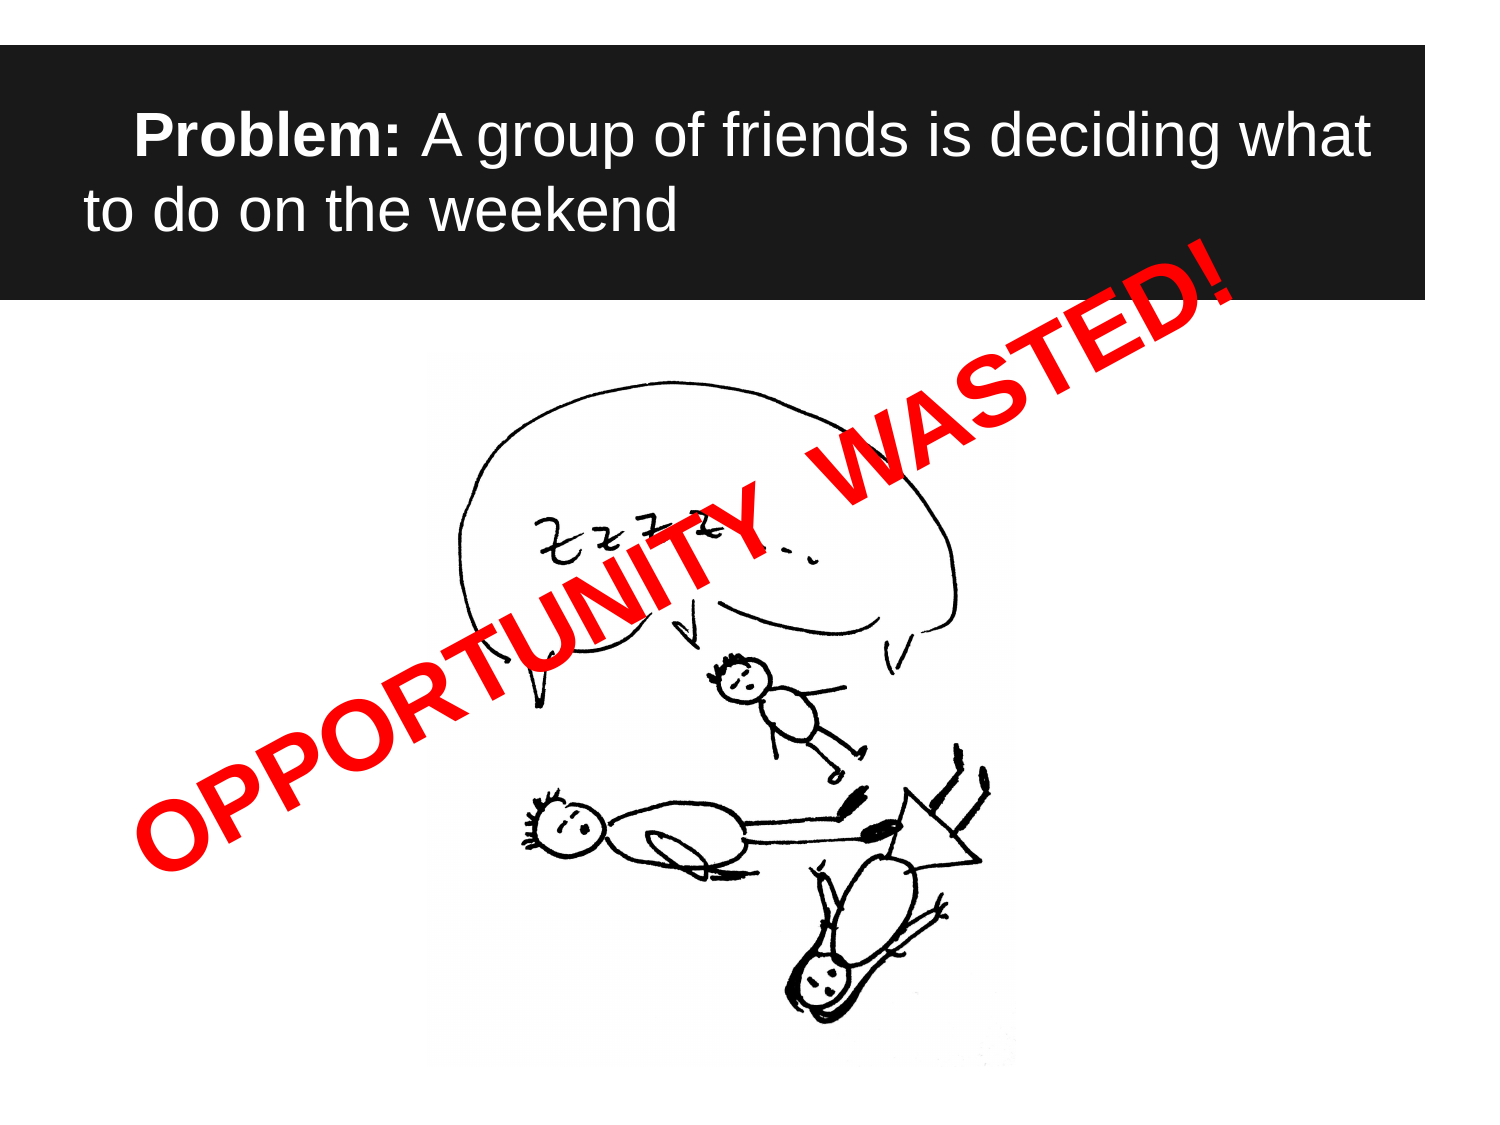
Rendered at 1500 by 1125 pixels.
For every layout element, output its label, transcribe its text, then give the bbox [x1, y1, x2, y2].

text_box [427, 352, 893, 605]
title Problem: A group of friends is deciding what to do on the weekend [68, 57, 1432, 260]
text_box [427, 517, 1016, 1067]
text_box OPPORTUNITY WASTED! [87, 140, 1382, 968]
